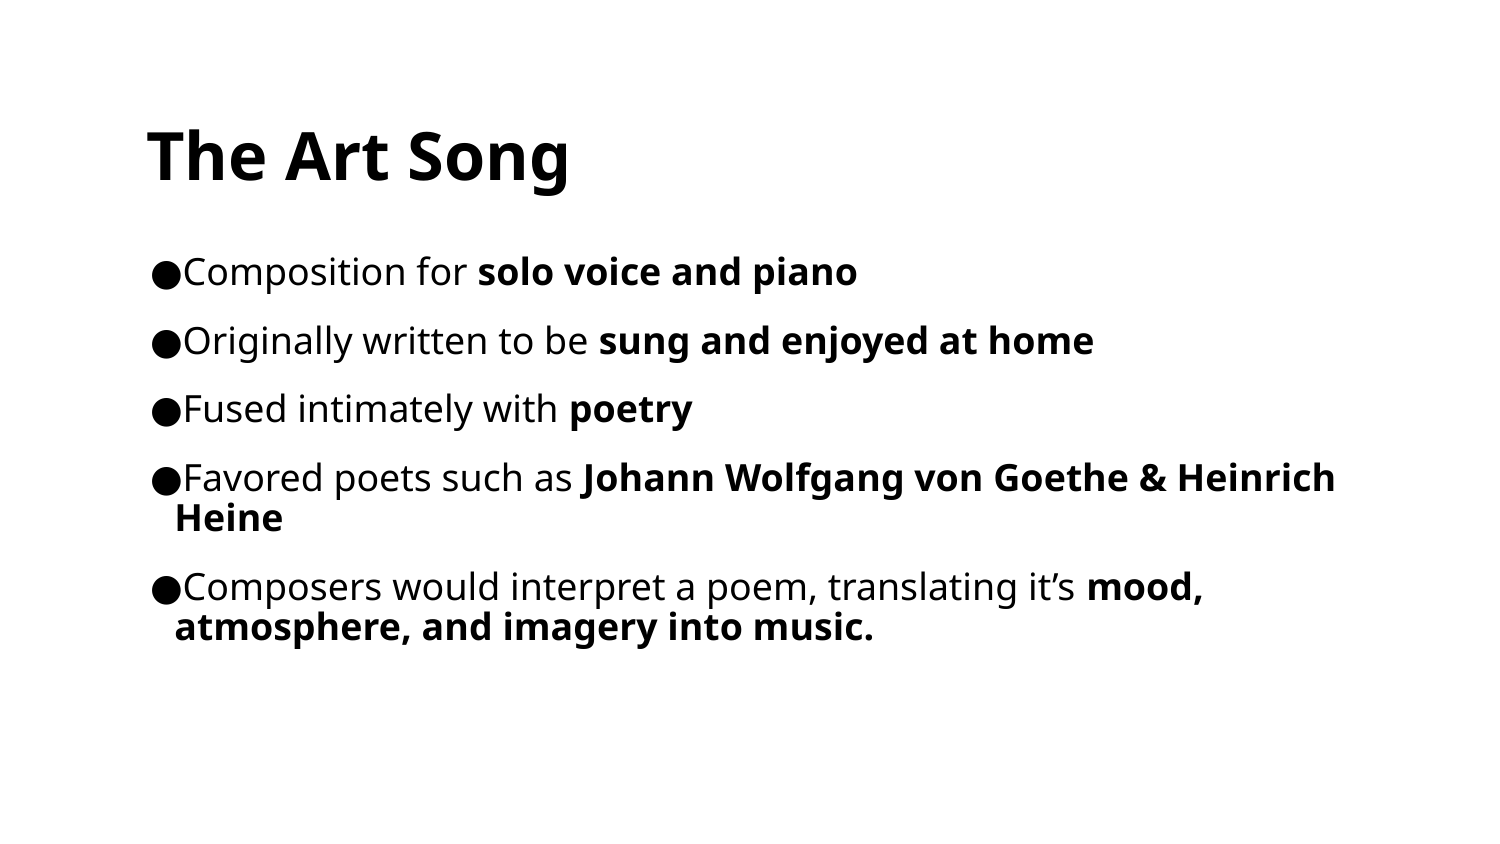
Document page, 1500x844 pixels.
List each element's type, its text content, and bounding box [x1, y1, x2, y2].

list Composition for solo voice and piano Originally written to be sung and enjoyed at home Fused intimately with poetry Favored poets such as Johann Wolfgang von Goethe & Heinrich Heine Composers would interpret a poem, translating it’s mood, atmosphere, and imagery into music. [131, 245, 1369, 771]
title The Art Song [131, 56, 1369, 203]
